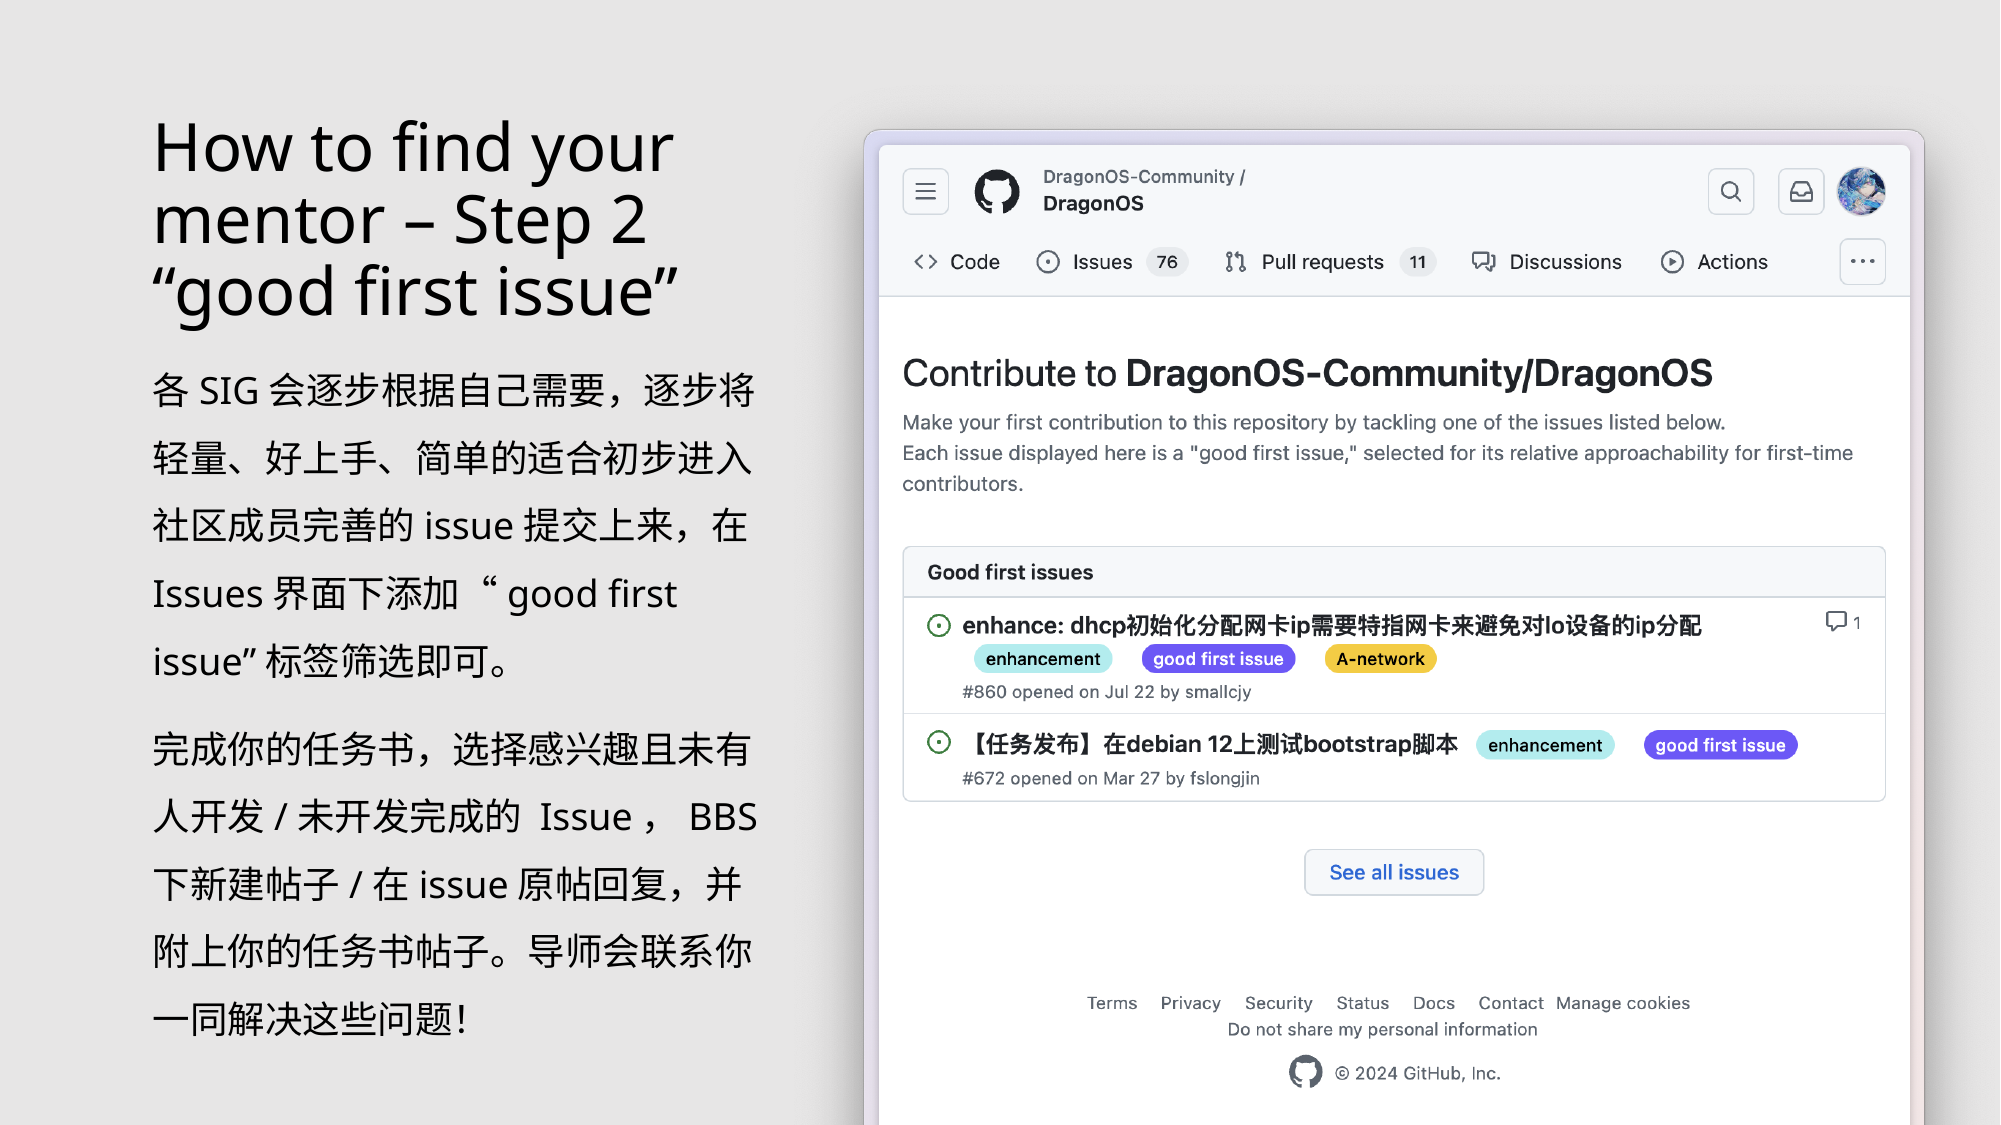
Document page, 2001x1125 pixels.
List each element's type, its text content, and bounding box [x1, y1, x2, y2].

list 各SIG会逐步根据自己需要，逐步将轻量、好上手、简单的适合初步进入社区成员完善的issue提交上来，在Issues界面下添加“good first issue”标签筛选即可。 完成你的任务书，选择感兴趣且未有人开发/未开发完成的 Issue，BBS下新建帖子/在issue原帖回复，并附上你的任务书帖子。导师会联系你一同解决这些问题！ [137, 337, 782, 1050]
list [782, 74, 2000, 1125]
title How to find your mentor – Step 2 “good first issue” [137, 75, 782, 337]
